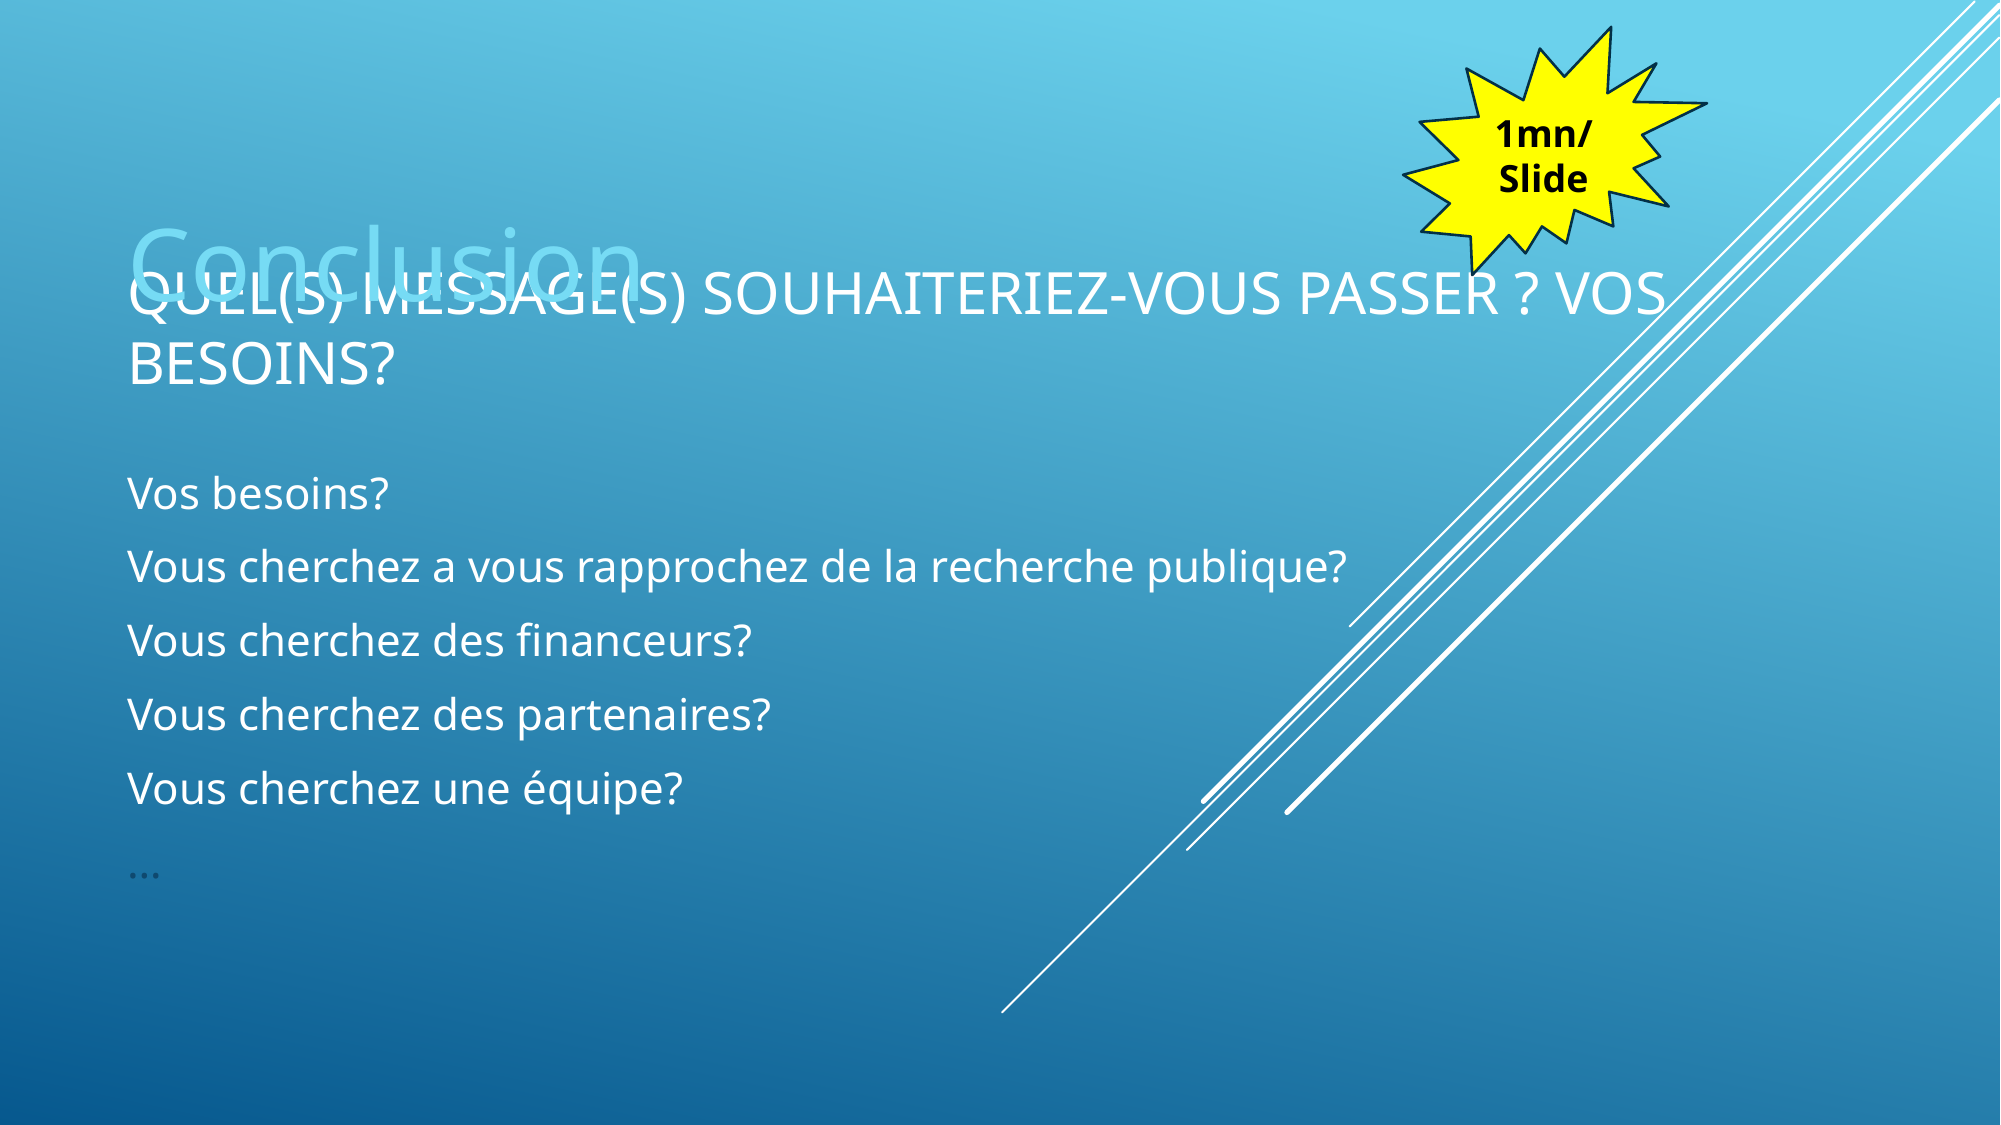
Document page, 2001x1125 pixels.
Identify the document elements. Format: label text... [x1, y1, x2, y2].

subtitle Vos besoins? Vous cherchez a vous rapprochez de la recherche publique? Vous cherchez des financeurs? Vous cherchez des partenaires? Vous cherchez une équipe? … [112, 457, 1726, 950]
text_box 1mn/Slide [1401, 25, 1709, 277]
text_box Conclusion [112, 192, 1425, 330]
title Quel(s) message(s) souhaiteriez-vous passer ? Vos besoins? [112, 318, 1808, 404]
